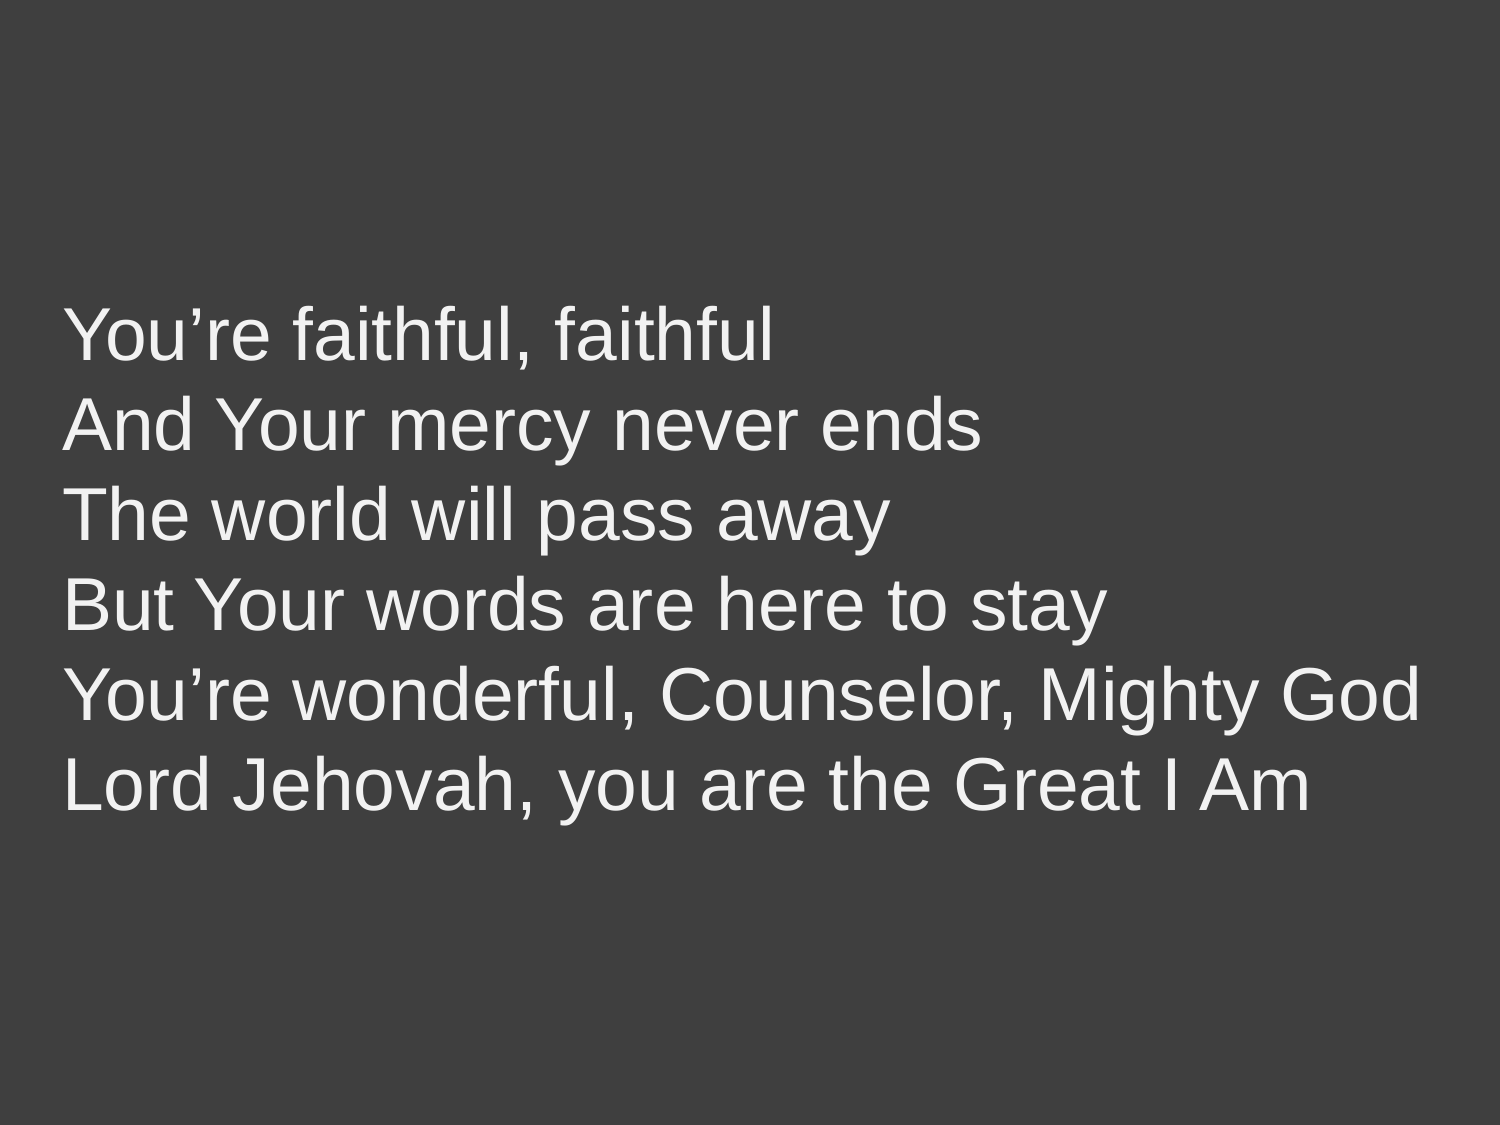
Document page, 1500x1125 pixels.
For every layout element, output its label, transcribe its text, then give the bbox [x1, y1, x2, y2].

title You’re faithful, faithful And Your mercy never ends The world will pass away But Your words are here to stay You’re wonderful, Counselor, Mighty God Lord Jehovah, you are the Great I Am [47, 200, 1500, 910]
